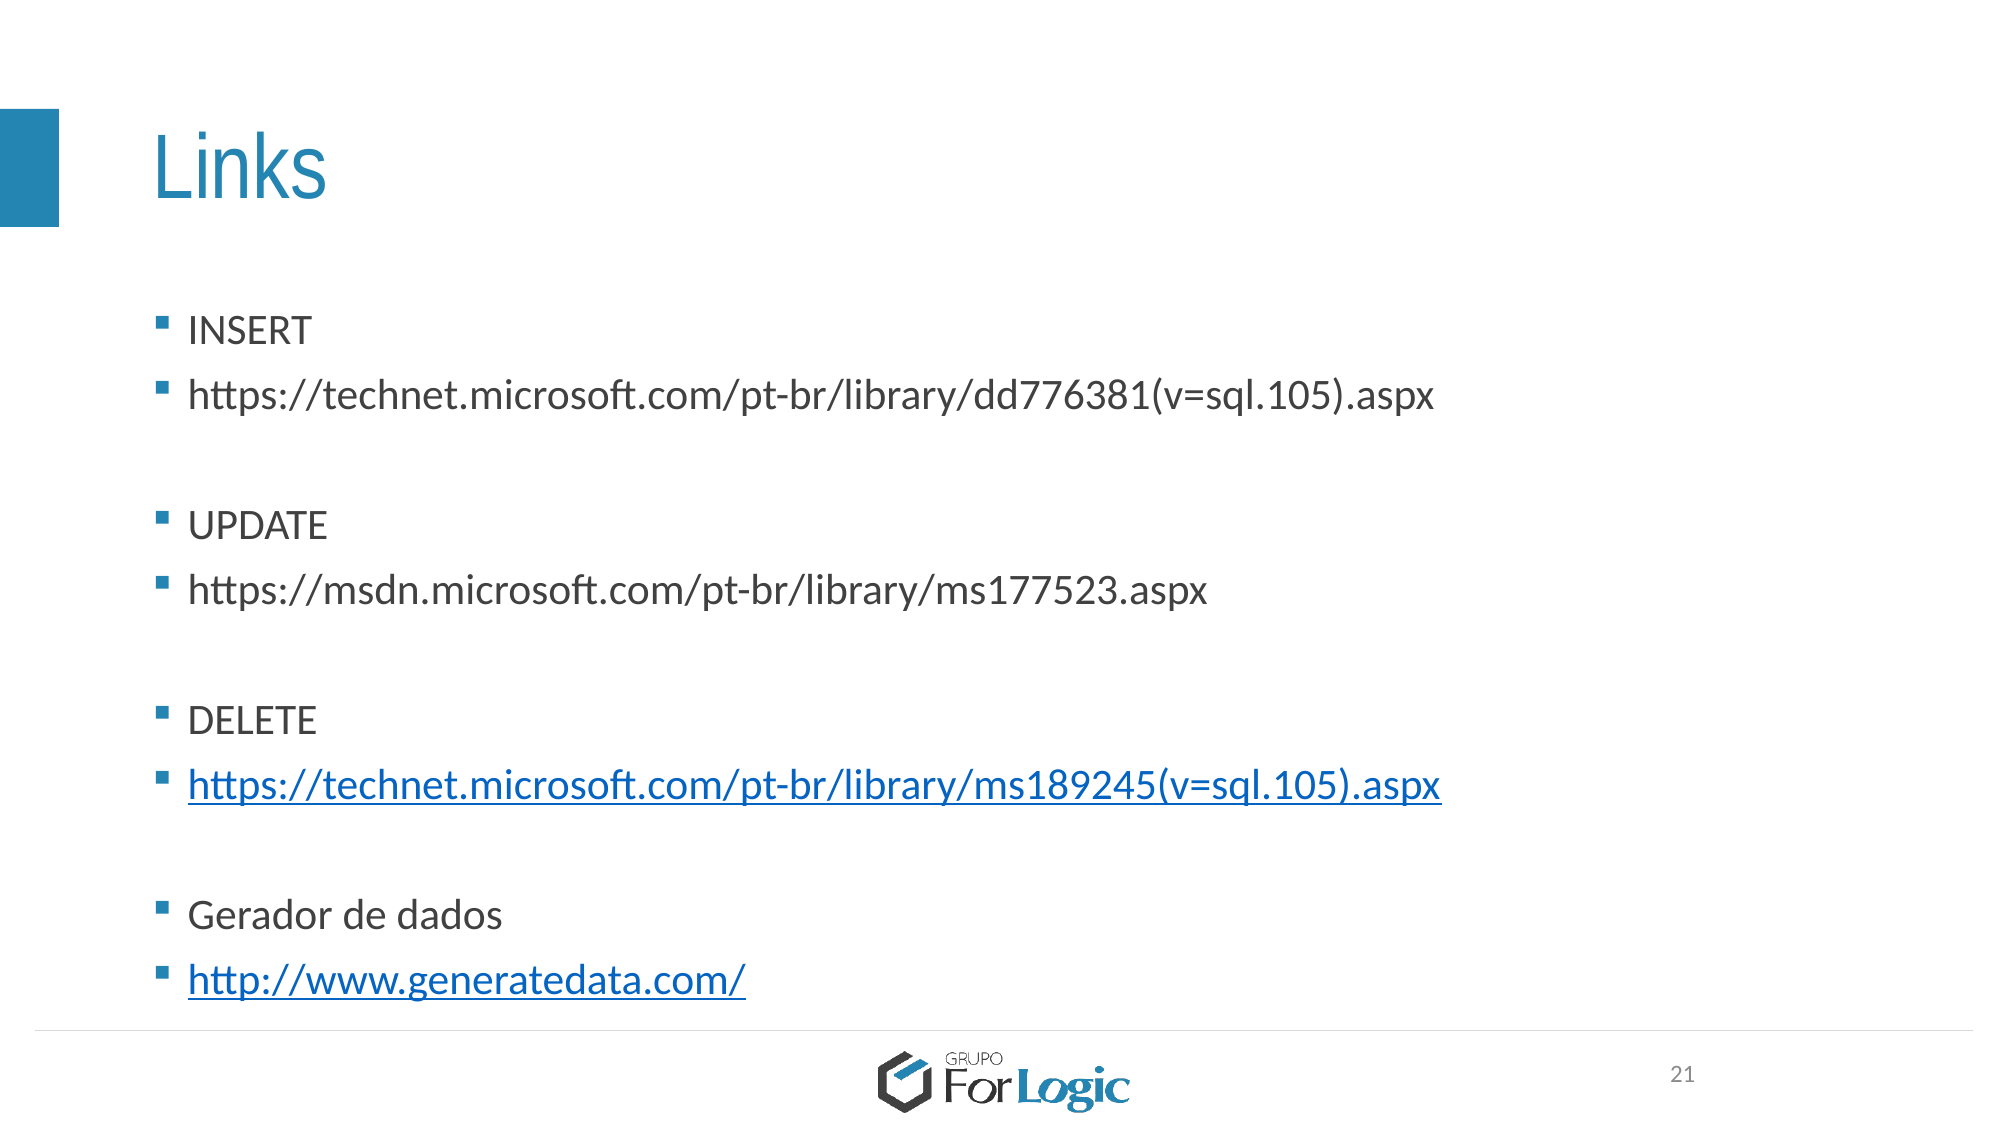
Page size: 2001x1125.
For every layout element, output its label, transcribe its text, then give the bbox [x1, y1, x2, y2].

picture [878, 1051, 1130, 1113]
title Links [137, 59, 1863, 278]
list INSERT https://technet.microsoft.com/pt-br/library/dd776381(v=sql.105).aspx UPDATE https://msdn.microsoft.com/pt-br/library/ms177523.aspx DELETE https://technet.microsoft.com/pt-br/library/ms189245(v=sql.105).aspx Gerador de dados http://www.generatedata.com/ [137, 299, 1863, 1014]
slide_number 21 [1412, 1042, 1711, 1103]
